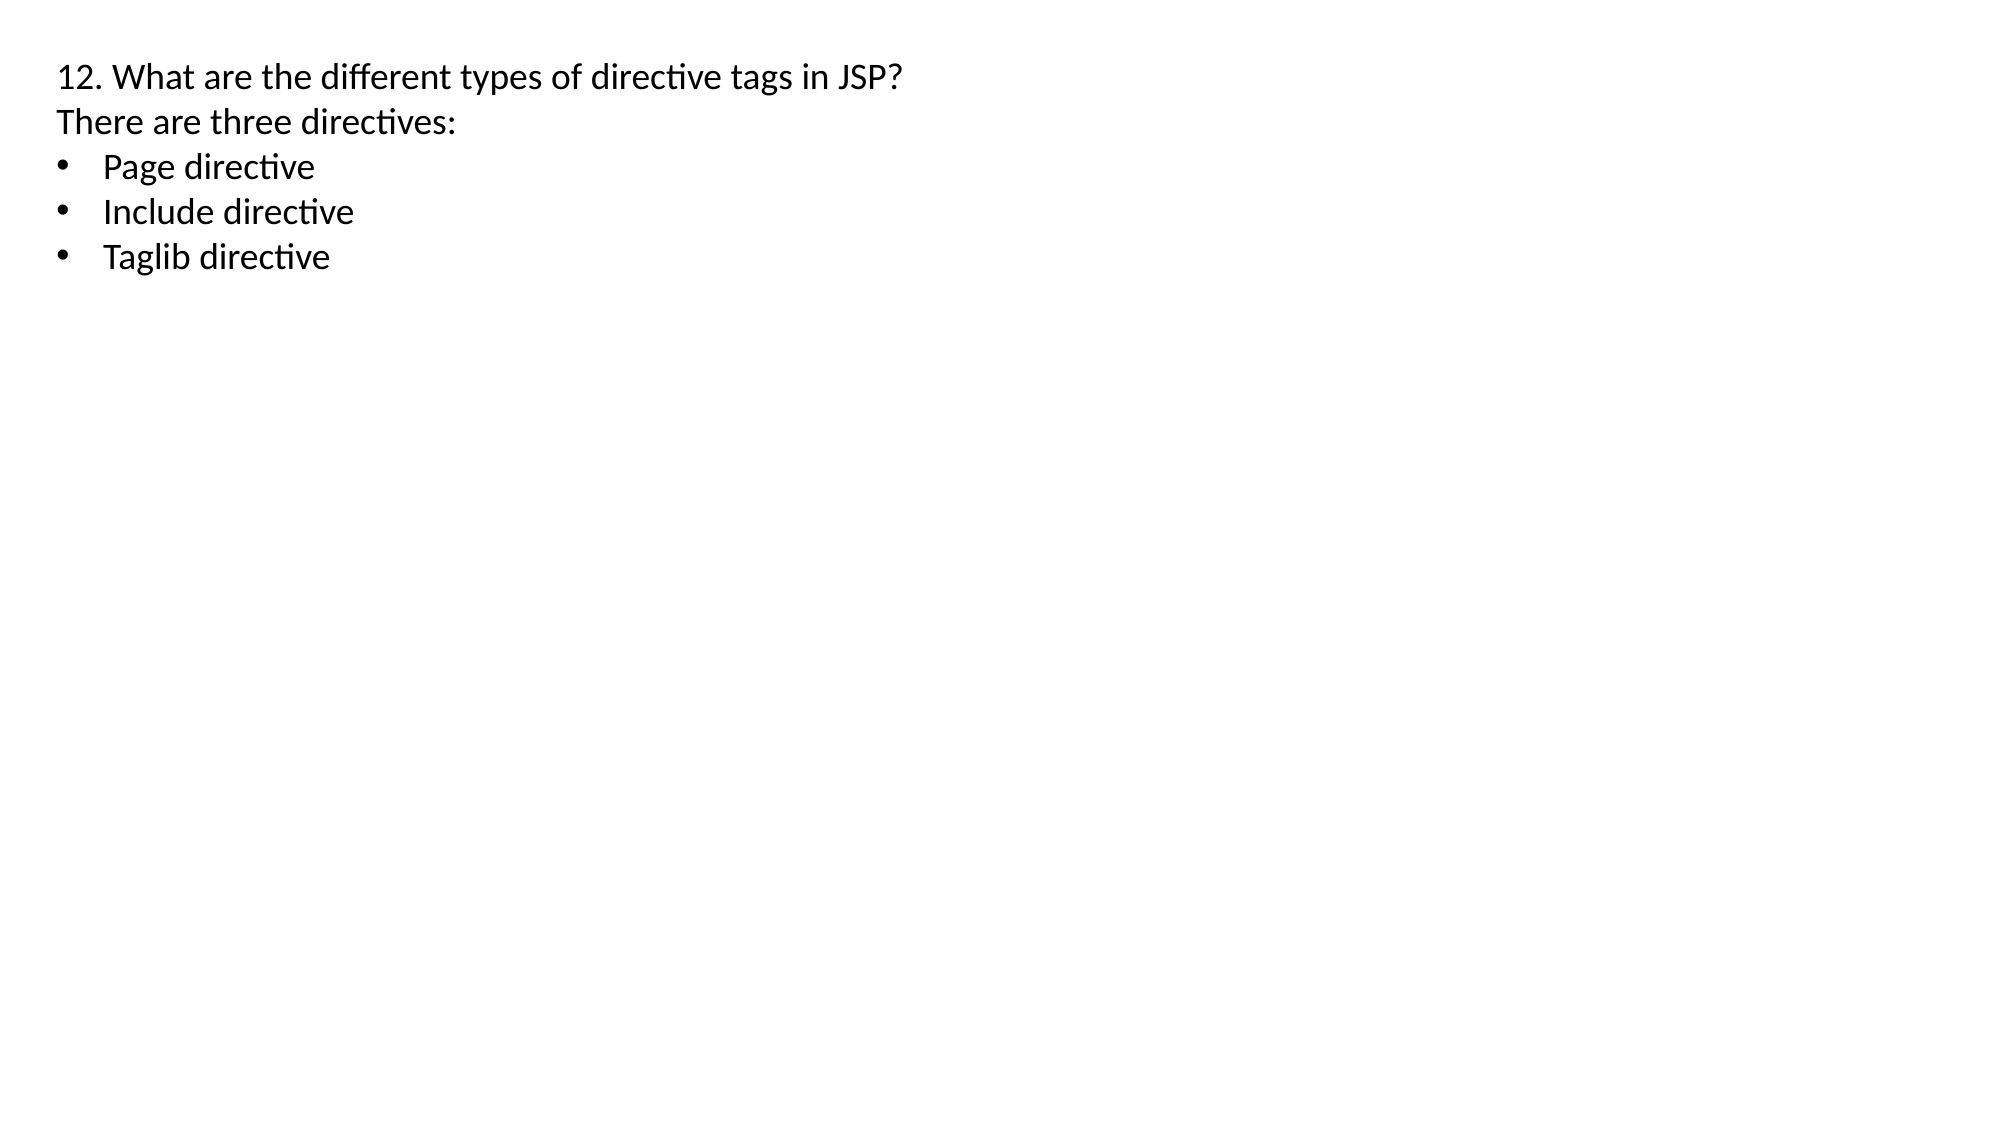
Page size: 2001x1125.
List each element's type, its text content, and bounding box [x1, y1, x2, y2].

text_box 12. What are the different types of directive tags in JSP? There are three directives: Page directive Include directive Taglib directive [41, 44, 921, 285]
